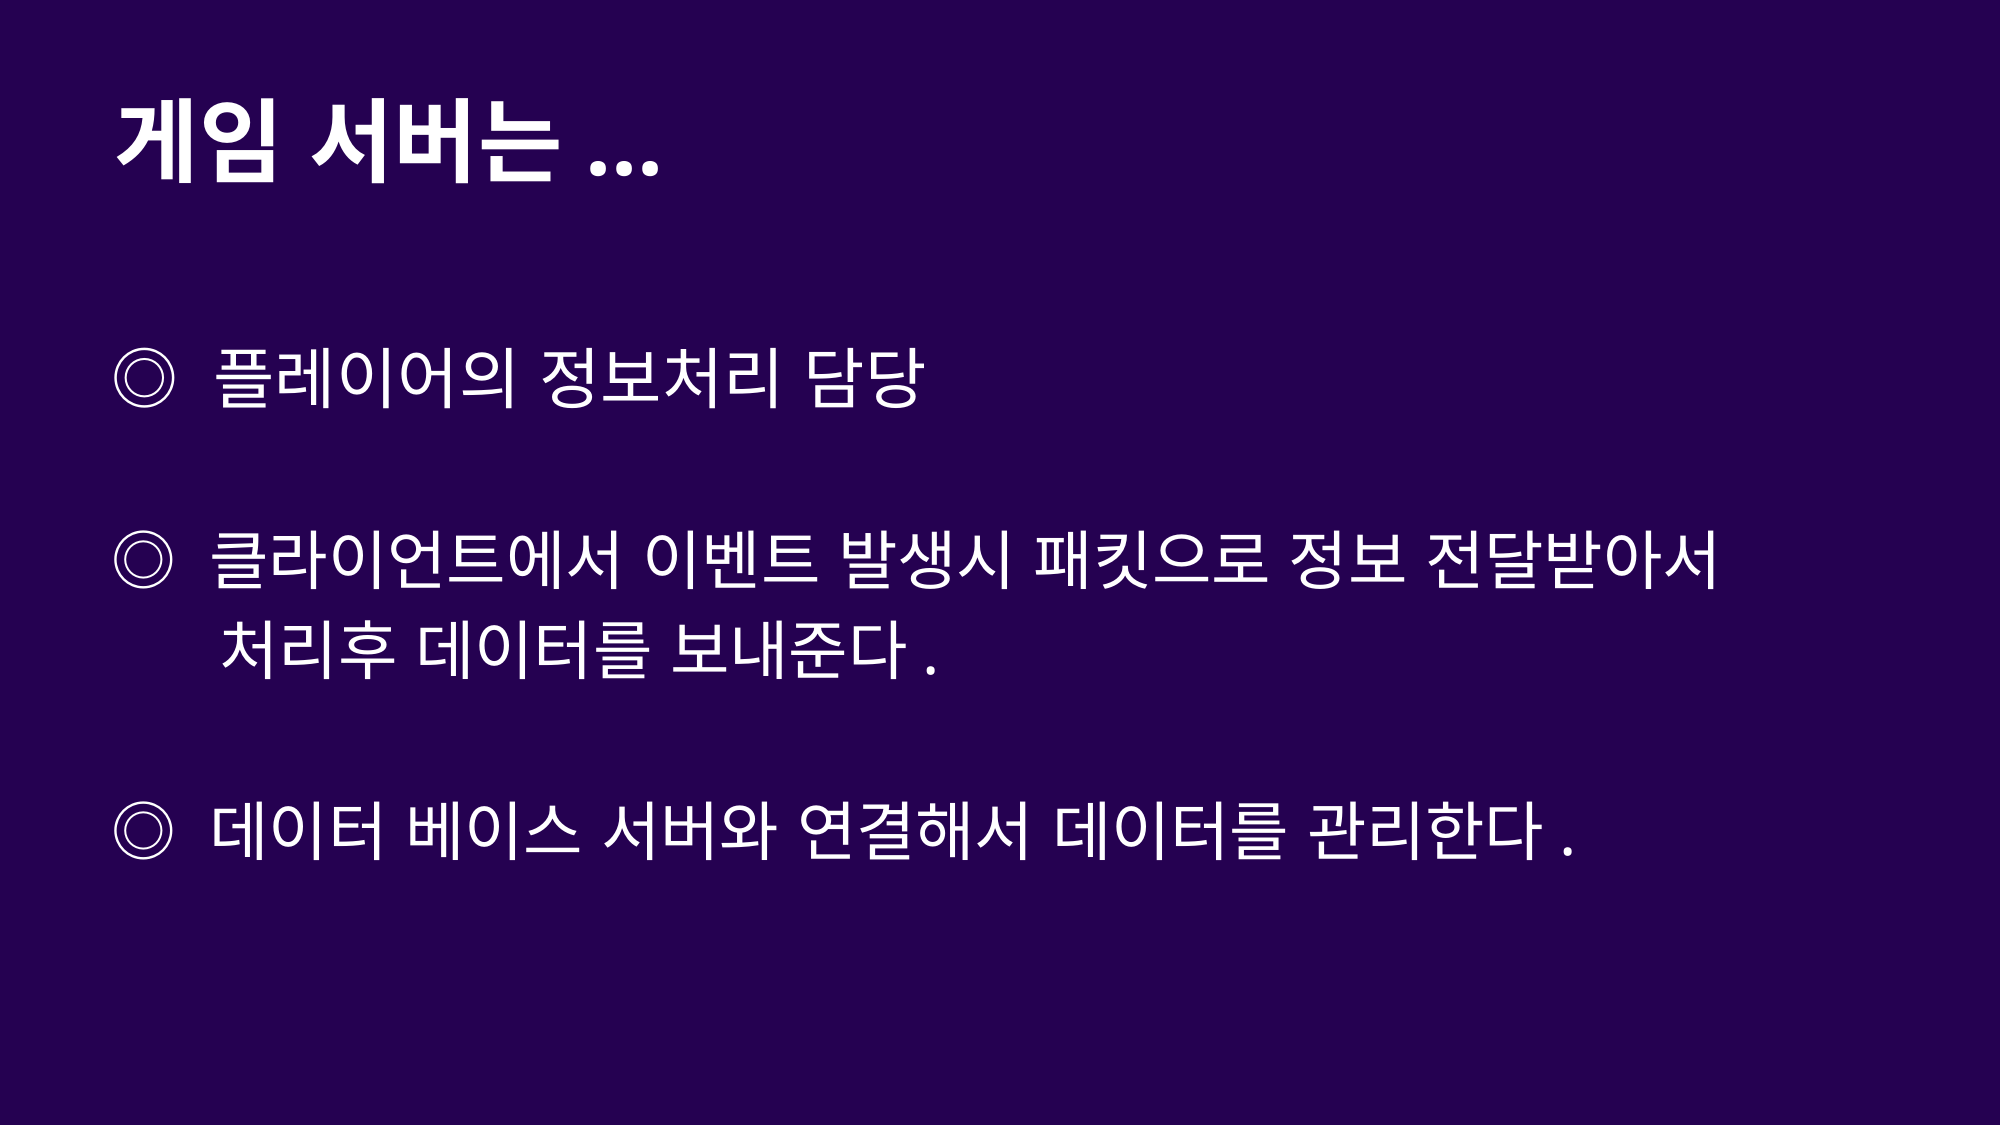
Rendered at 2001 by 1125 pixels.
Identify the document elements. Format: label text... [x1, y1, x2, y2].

title 게임 서버는... [99, 45, 1900, 233]
list ◎ 플레이어의 정보처리 담당 ◎ 클라이언트에서 이벤트 발생시 패킷으로 정보 전달받아서 처리후 데이터를 보내준다. ◎ 데이터 베이스 서버와 연결해서 데이터를 관리한다. [96, 328, 1897, 1072]
